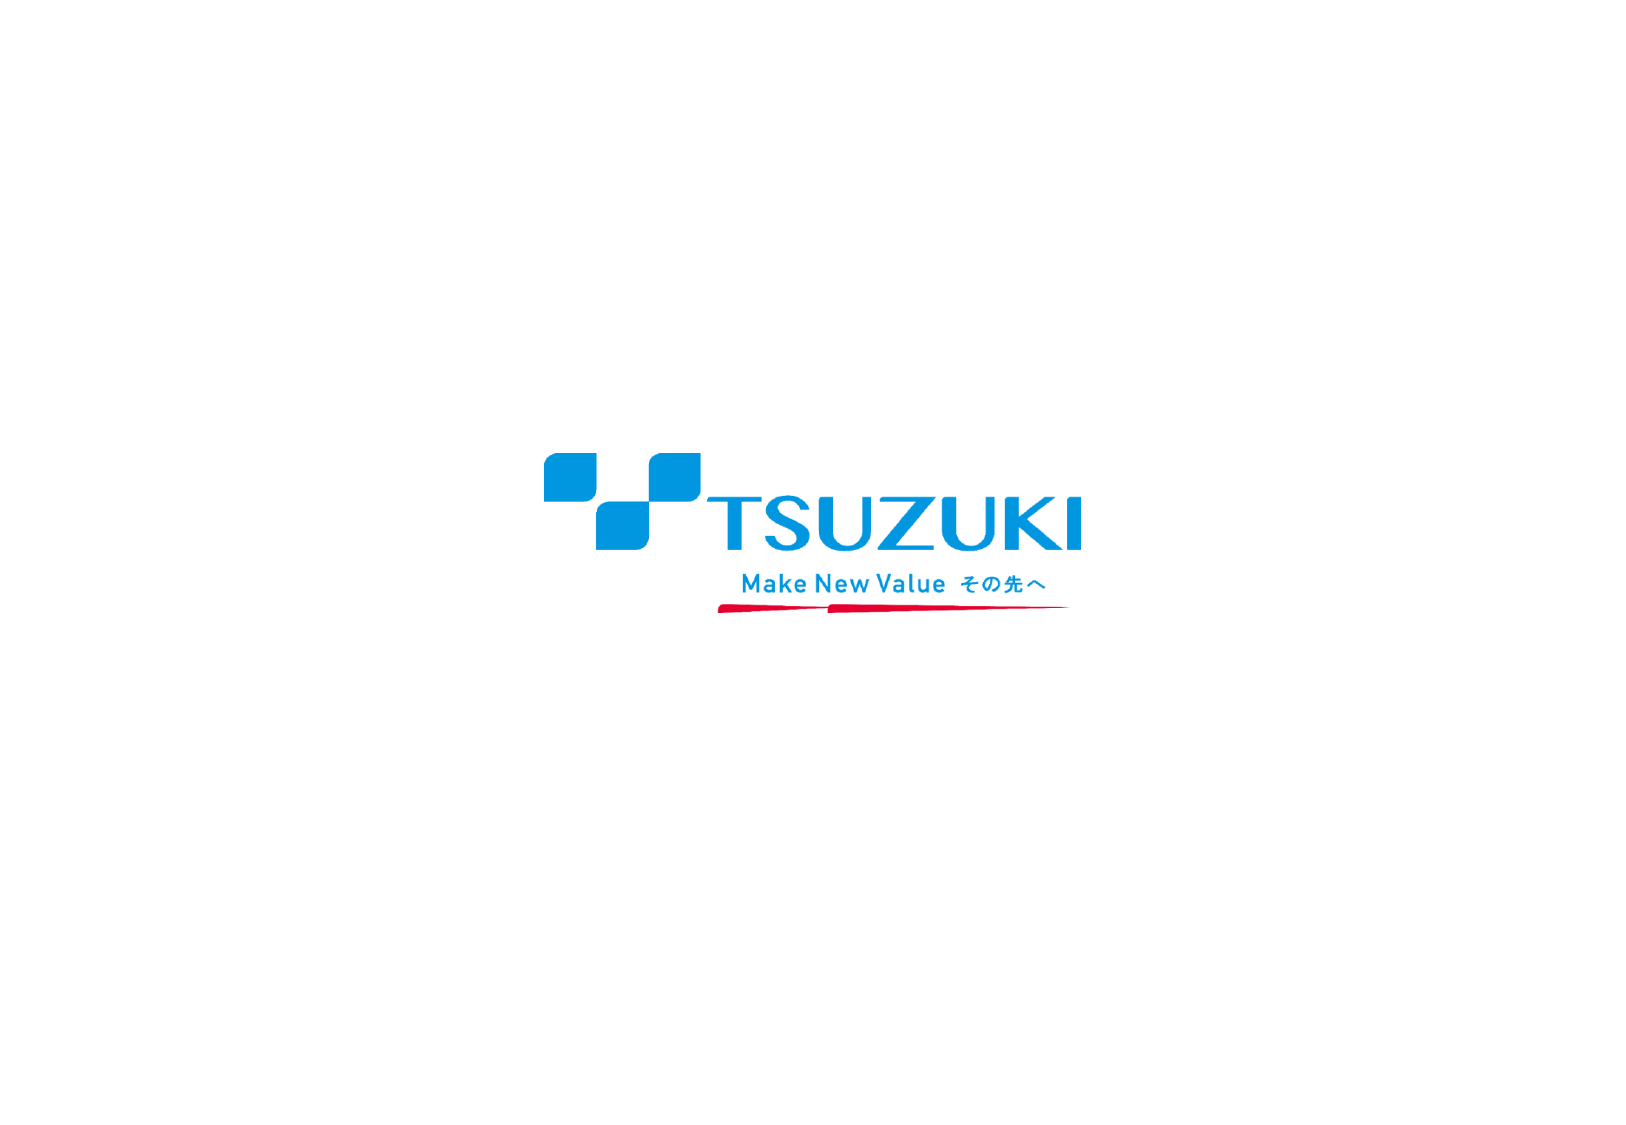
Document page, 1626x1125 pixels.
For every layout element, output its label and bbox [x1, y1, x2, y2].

picture [544, 453, 1081, 613]
picture [544, 453, 552, 461]
